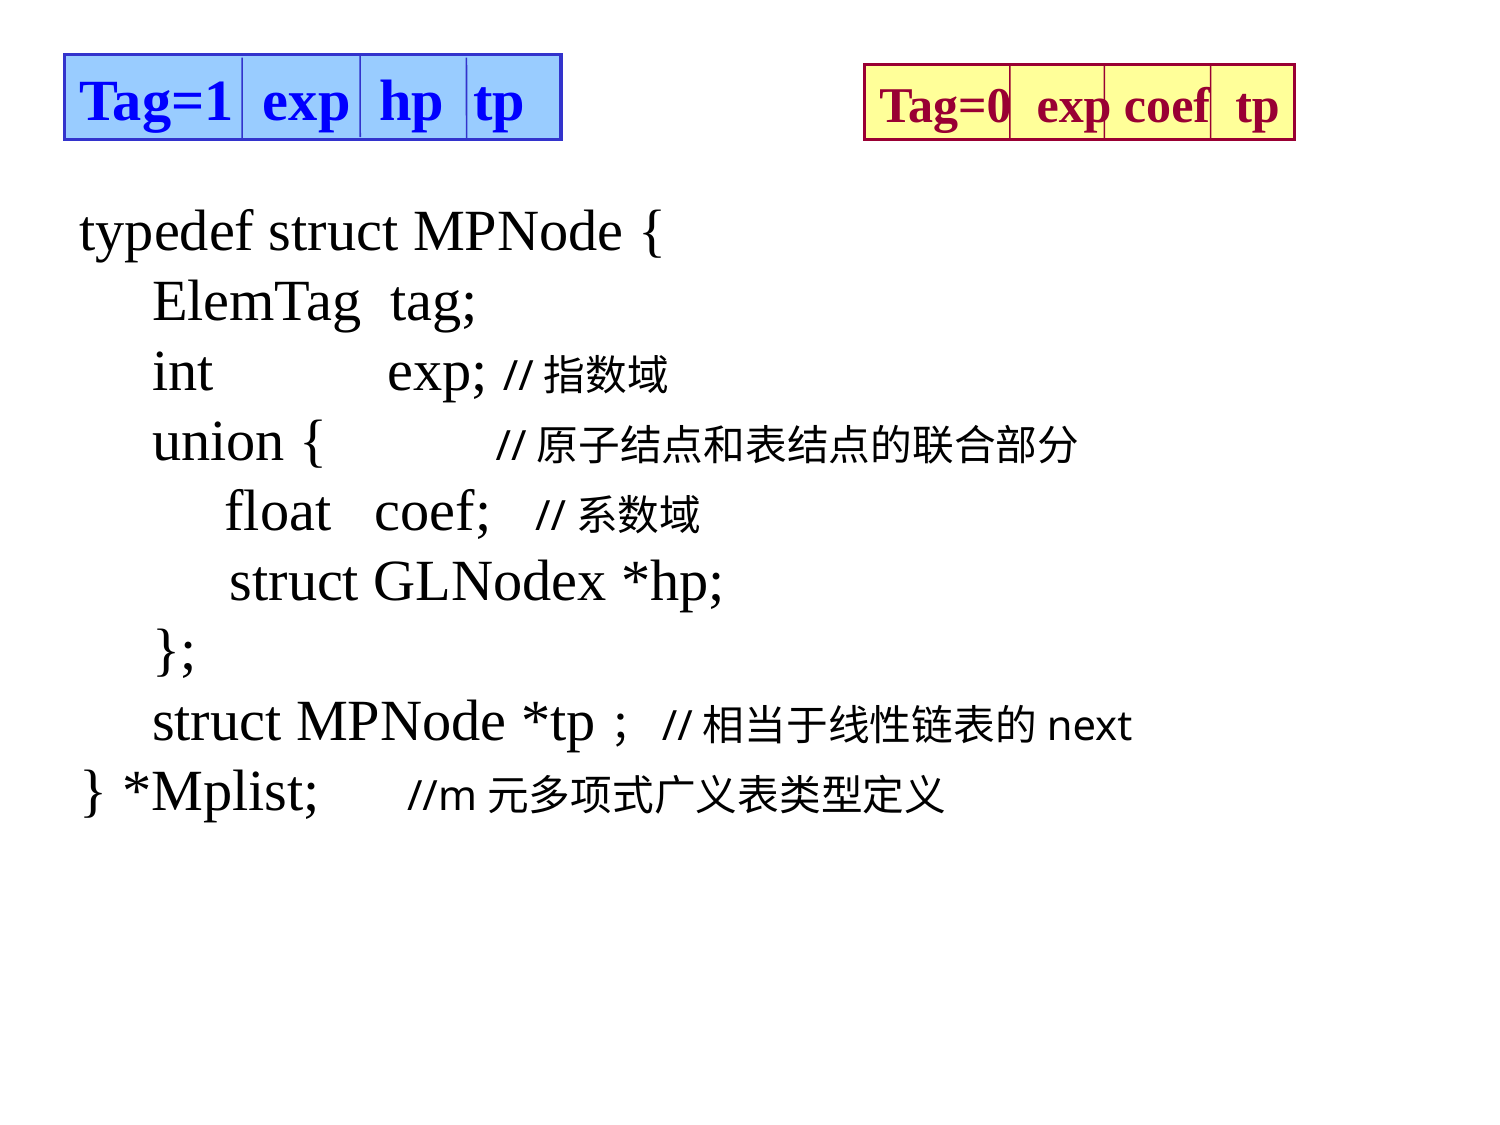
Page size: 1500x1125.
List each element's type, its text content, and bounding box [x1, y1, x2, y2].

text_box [855, 64, 1304, 141]
text_box Tag=1 exp hp tp [64, 54, 561, 140]
text_box typedef struct MPNode { ElemTag tag; int exp; //指数域 union { //原子结点和表结点的联合部分 float coef; //系数域 struct GLNodex *hp; }; struct MPNode *tp；//相当于线性链表的next } *Mplist; //m元多项式广义表类型定义 [64, 184, 1378, 830]
